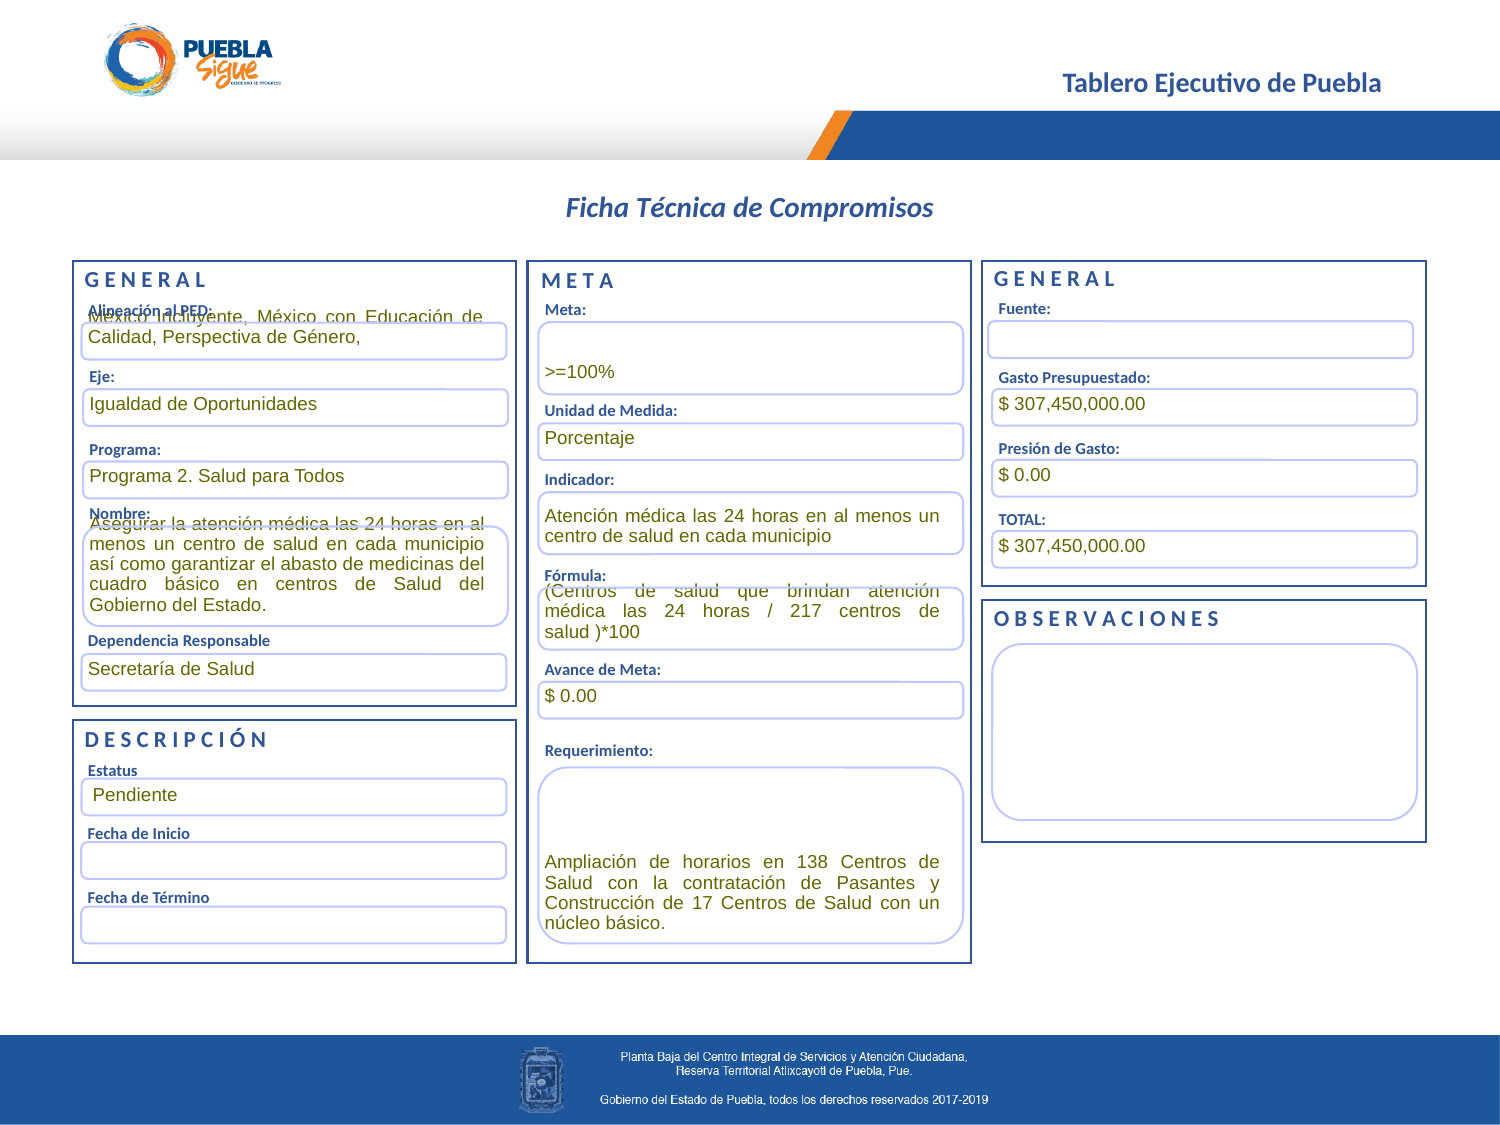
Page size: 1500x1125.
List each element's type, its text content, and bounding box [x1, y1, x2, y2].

text_box [80, 652, 508, 692]
text_box Nombre: [74, 507, 219, 532]
text_box Indicador: [529, 475, 780, 497]
text_box Fórmula: [529, 570, 780, 593]
text_box Fecha de Término [72, 888, 323, 916]
text_box [80, 321, 508, 361]
text_box Dependencia Responsable [72, 629, 323, 657]
text_box G E N E R A L [978, 267, 1137, 300]
text_box G E N E R A L [69, 268, 228, 301]
text_box Avance de Meta: [529, 658, 780, 687]
text_box [537, 766, 965, 945]
text_box Requerimiento: [529, 744, 674, 768]
text_box [537, 321, 965, 396]
text_box [991, 529, 1419, 569]
text_box [537, 680, 965, 720]
text_box [981, 599, 1427, 843]
text_box [526, 260, 972, 964]
text_box [80, 905, 508, 945]
text_box Gasto Presupuestado: [983, 370, 1289, 395]
picture [0, 2, 1500, 160]
text_box [991, 387, 1419, 427]
text_box Fuente: [983, 302, 1128, 326]
text_box [987, 320, 1414, 360]
text_box Unidad de Medida: [529, 412, 780, 428]
text_box [82, 525, 510, 628]
text_box [82, 460, 510, 500]
text_box [991, 458, 1419, 498]
text_box [537, 586, 965, 651]
text_box D E S C R I P C I Ó N [69, 727, 323, 760]
text_box O B S E R V A C I O N E S [978, 607, 1289, 640]
text_box [82, 388, 510, 428]
text_box [72, 719, 517, 964]
text_box [72, 260, 517, 707]
text_box Fecha de Inicio [72, 823, 323, 851]
text_box TOTAL: [983, 512, 1289, 537]
text_box [80, 777, 508, 817]
text_box Meta: [529, 303, 674, 327]
text_box [80, 841, 508, 880]
text_box Estatus [72, 760, 323, 788]
text_box Presión de Gasto: [983, 441, 1289, 466]
title Ficha Técnica de Compromisos [112, 199, 1388, 232]
text_box Eje: [74, 370, 219, 394]
text_box Alineación al PED: [72, 295, 289, 328]
text_box M E T A [526, 268, 780, 301]
picture [0, 1035, 1500, 1125]
text_box Programa: [74, 443, 219, 467]
text_box [981, 260, 1427, 587]
text_box [537, 491, 965, 556]
